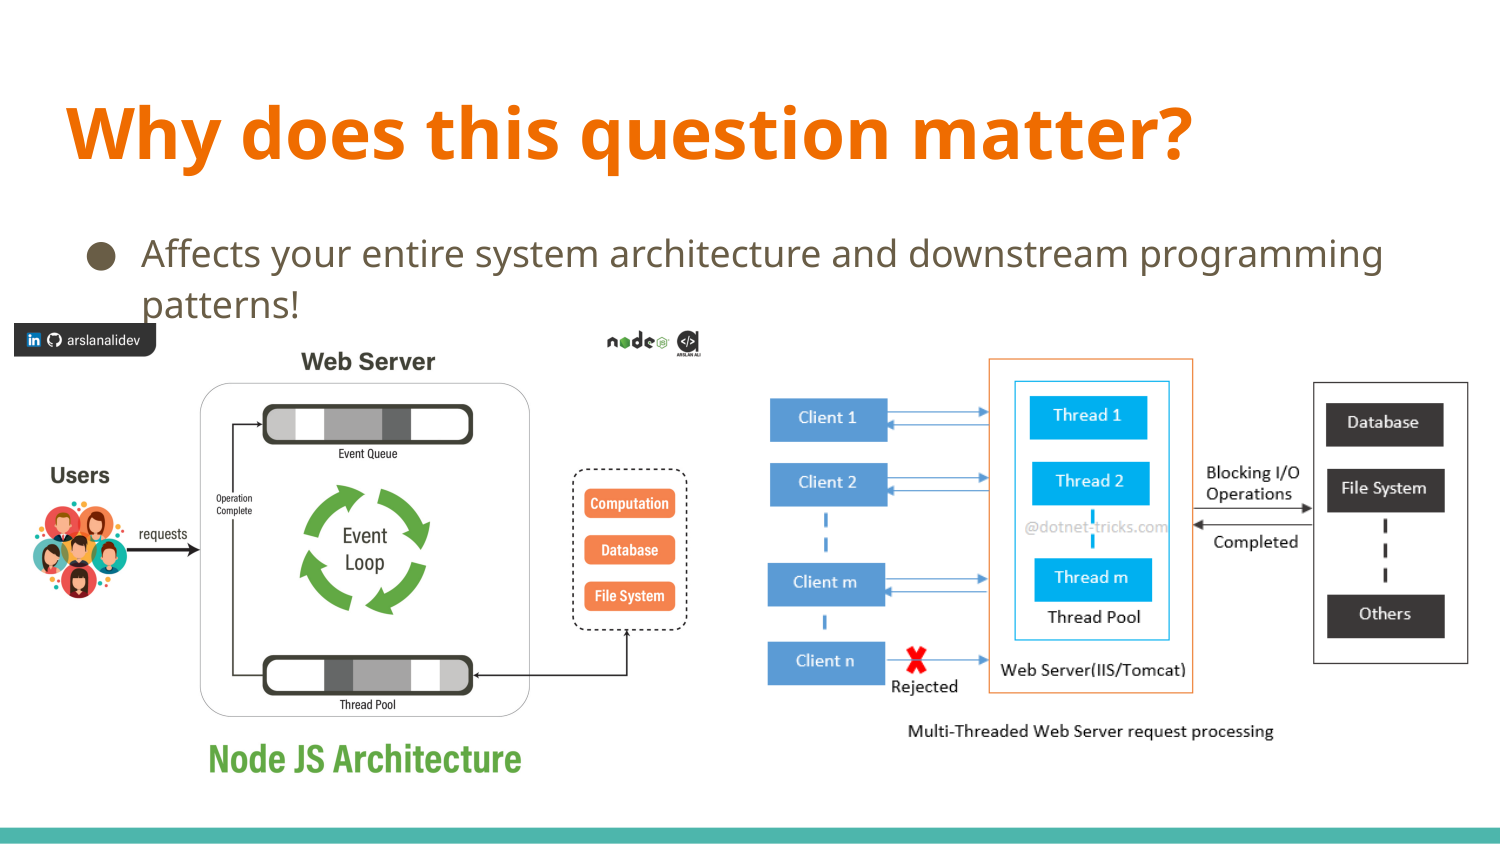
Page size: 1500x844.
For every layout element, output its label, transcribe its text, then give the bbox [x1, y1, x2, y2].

picture [749, 335, 1486, 758]
list Affects your entire system architecture and downstream programming patterns! [51, 207, 1449, 750]
title Why does this question matter? [51, 72, 1449, 189]
picture [14, 323, 715, 791]
